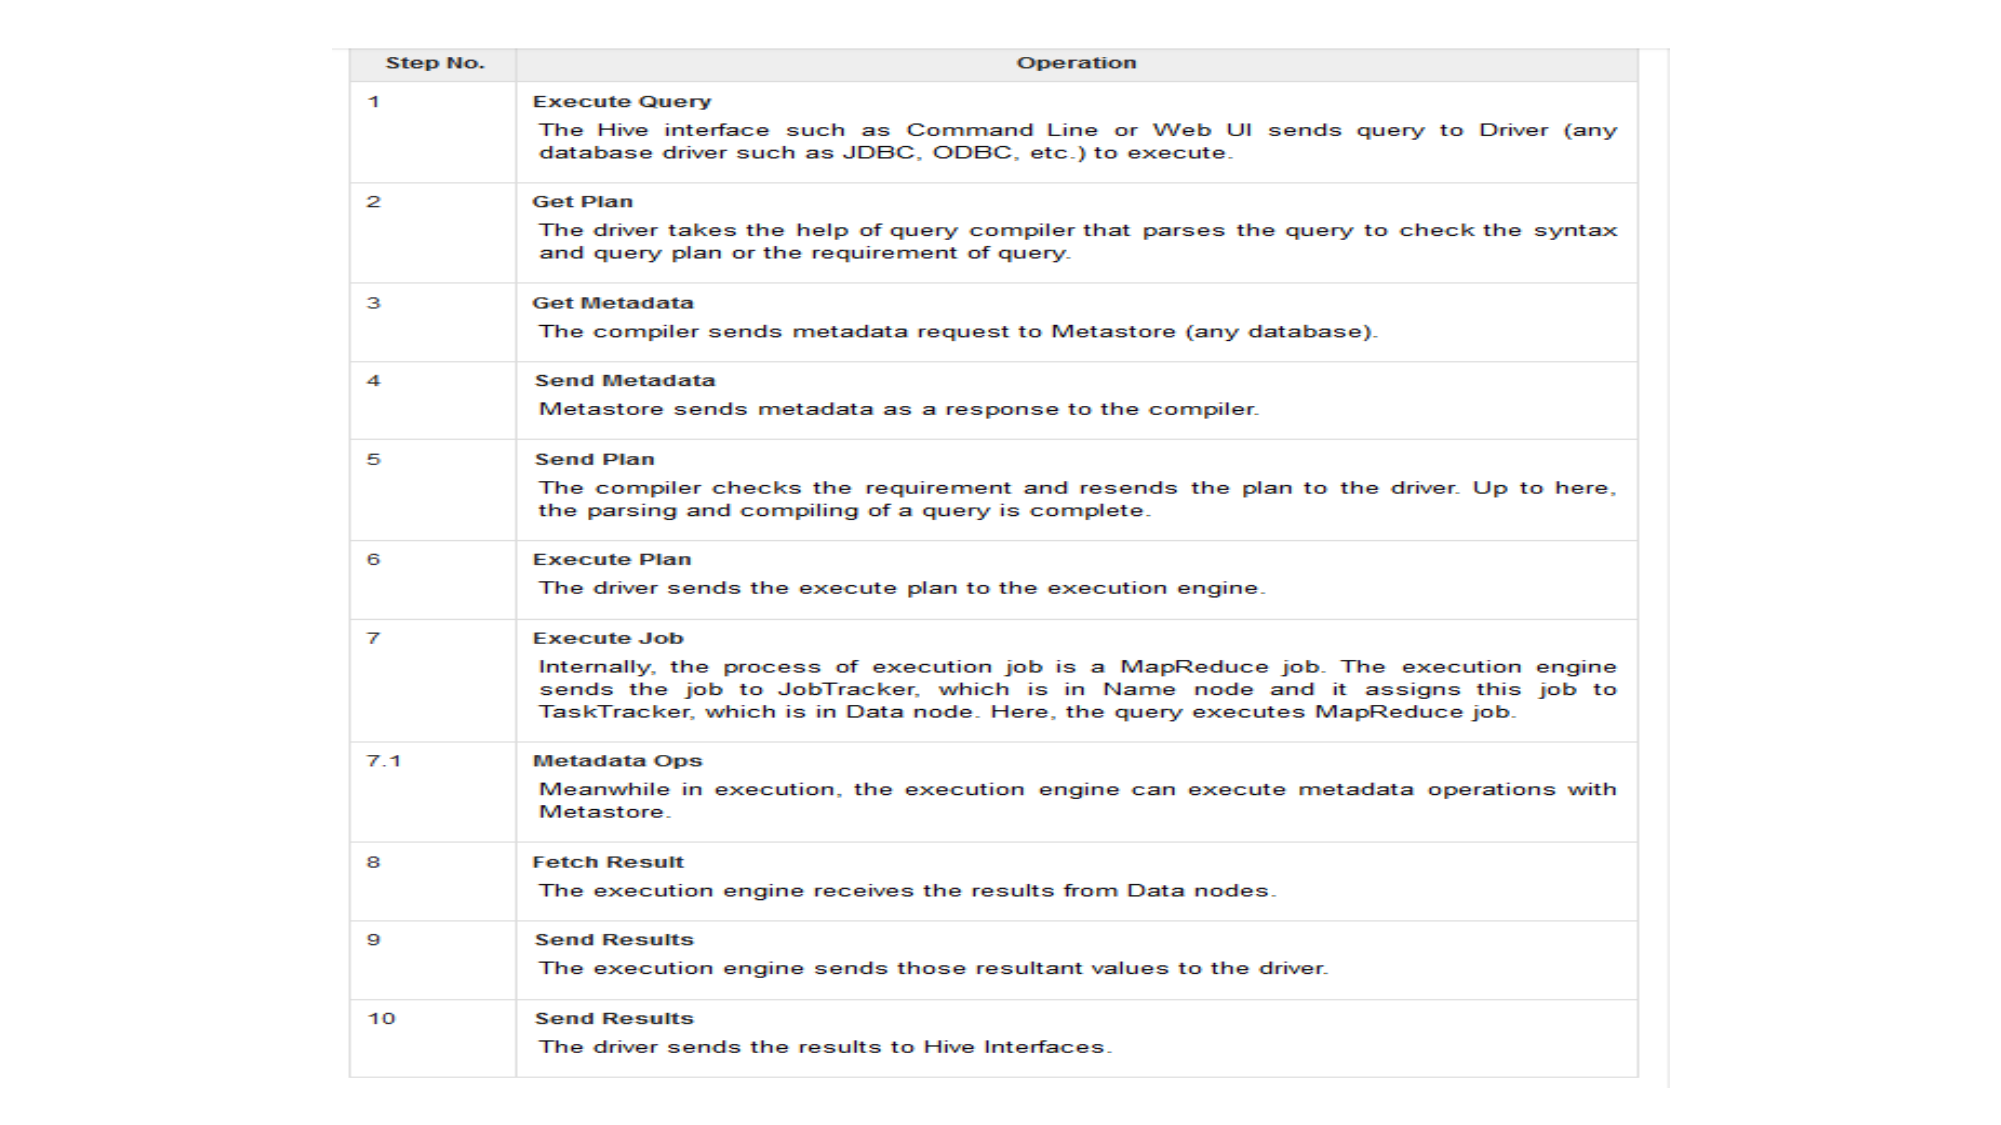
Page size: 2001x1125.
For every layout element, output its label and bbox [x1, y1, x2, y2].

picture [332, 36, 1670, 1088]
